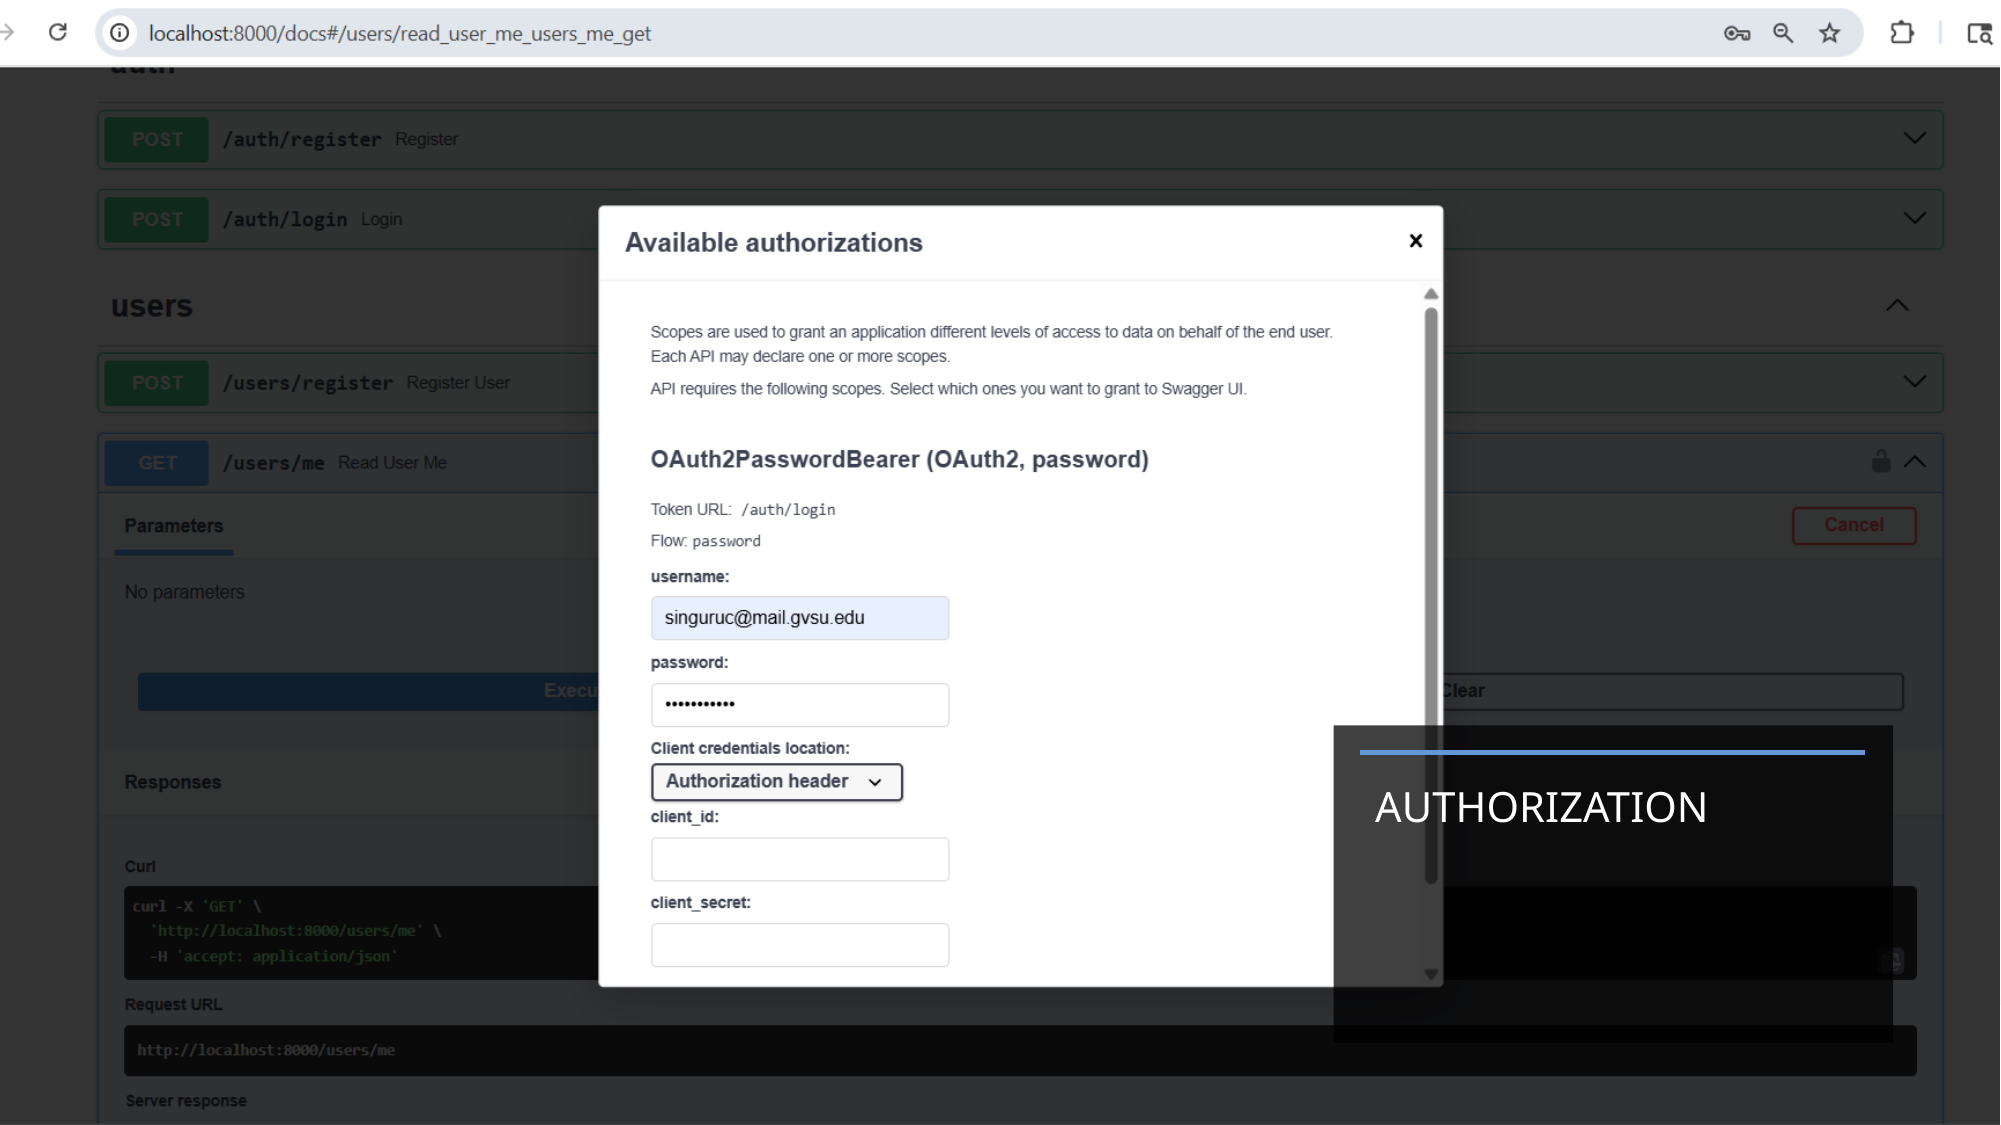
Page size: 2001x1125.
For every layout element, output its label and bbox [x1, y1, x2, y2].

list [0, 0, 2000, 1125]
